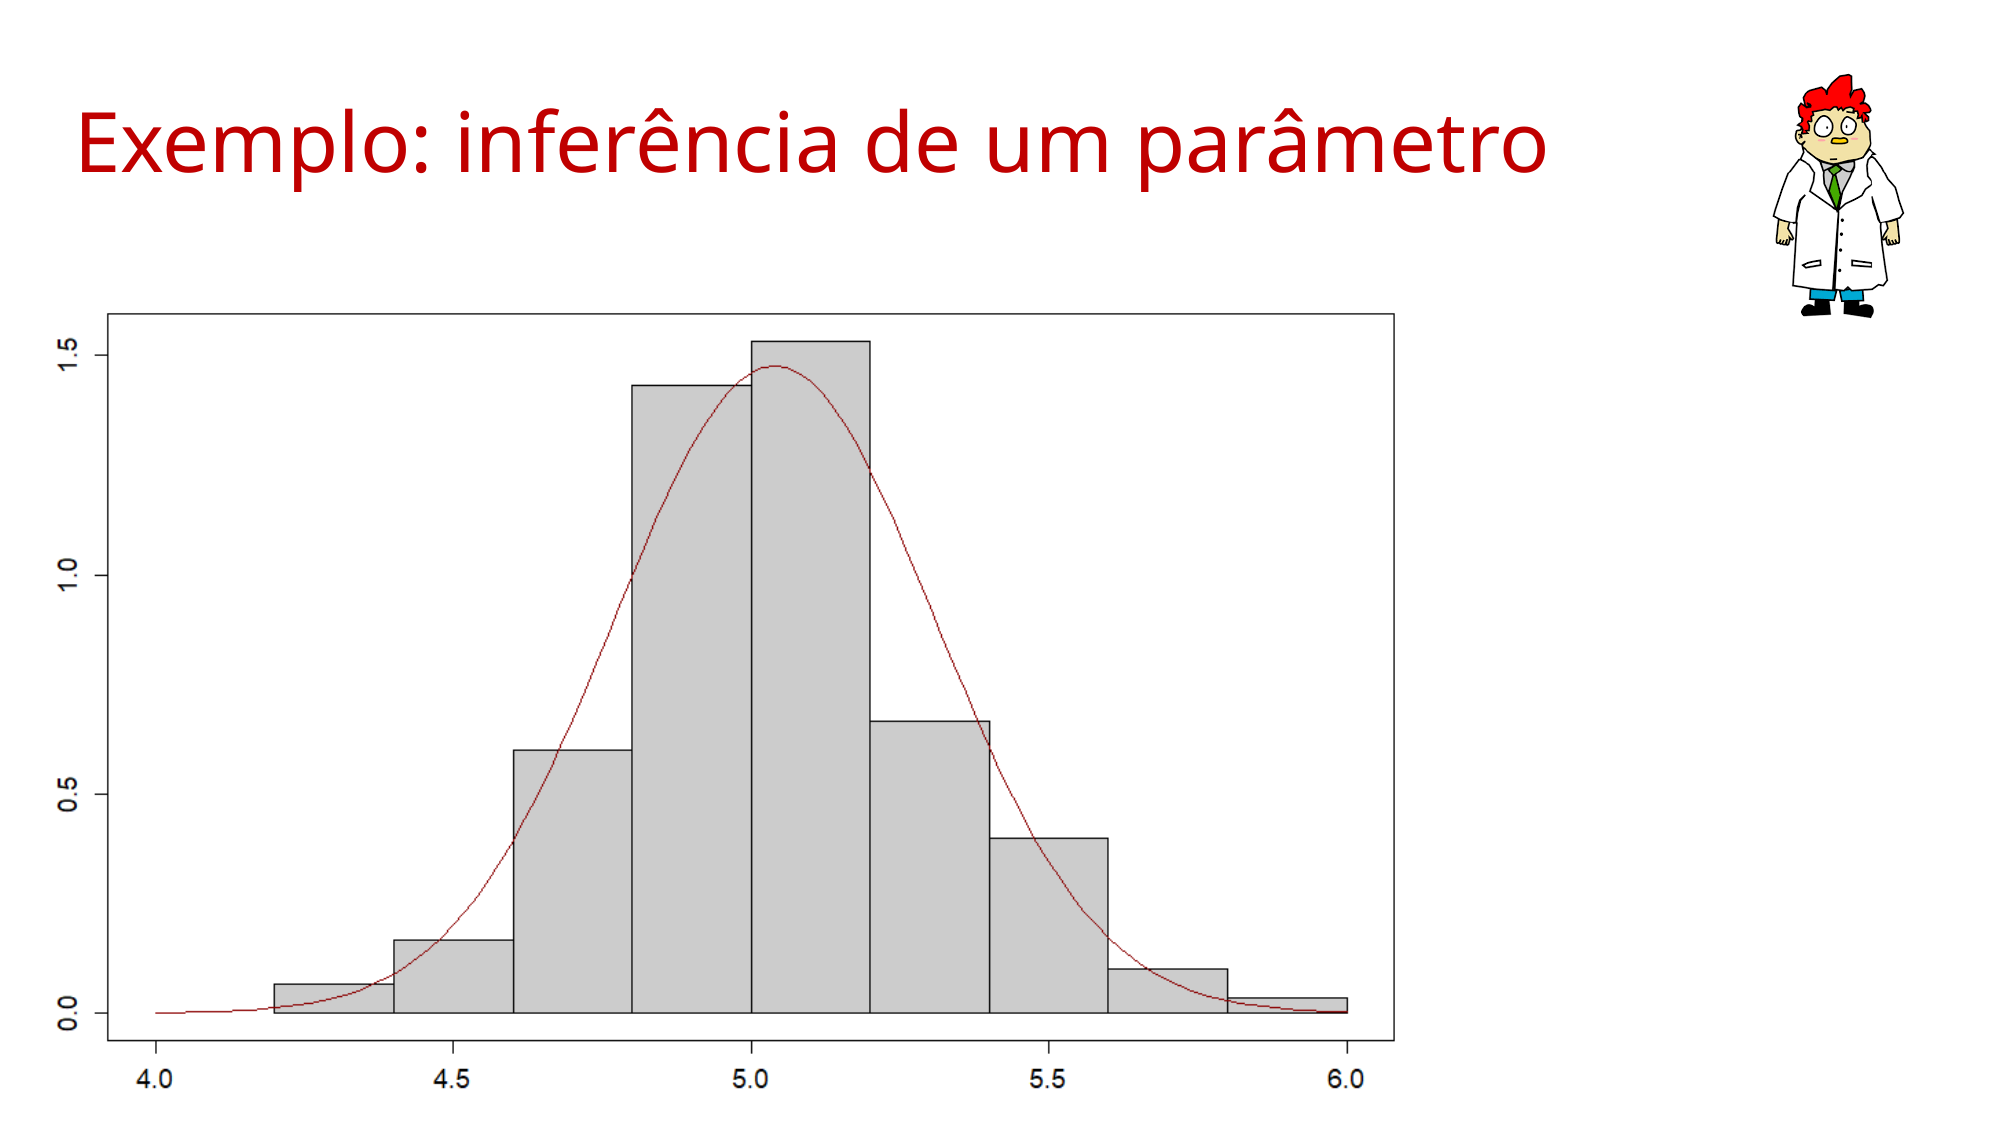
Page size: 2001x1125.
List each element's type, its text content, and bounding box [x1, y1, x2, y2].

picture [1742, 72, 1936, 323]
text_box Exemplo: inferência de um parâmetro [59, 81, 1602, 197]
picture [0, 206, 1450, 1125]
